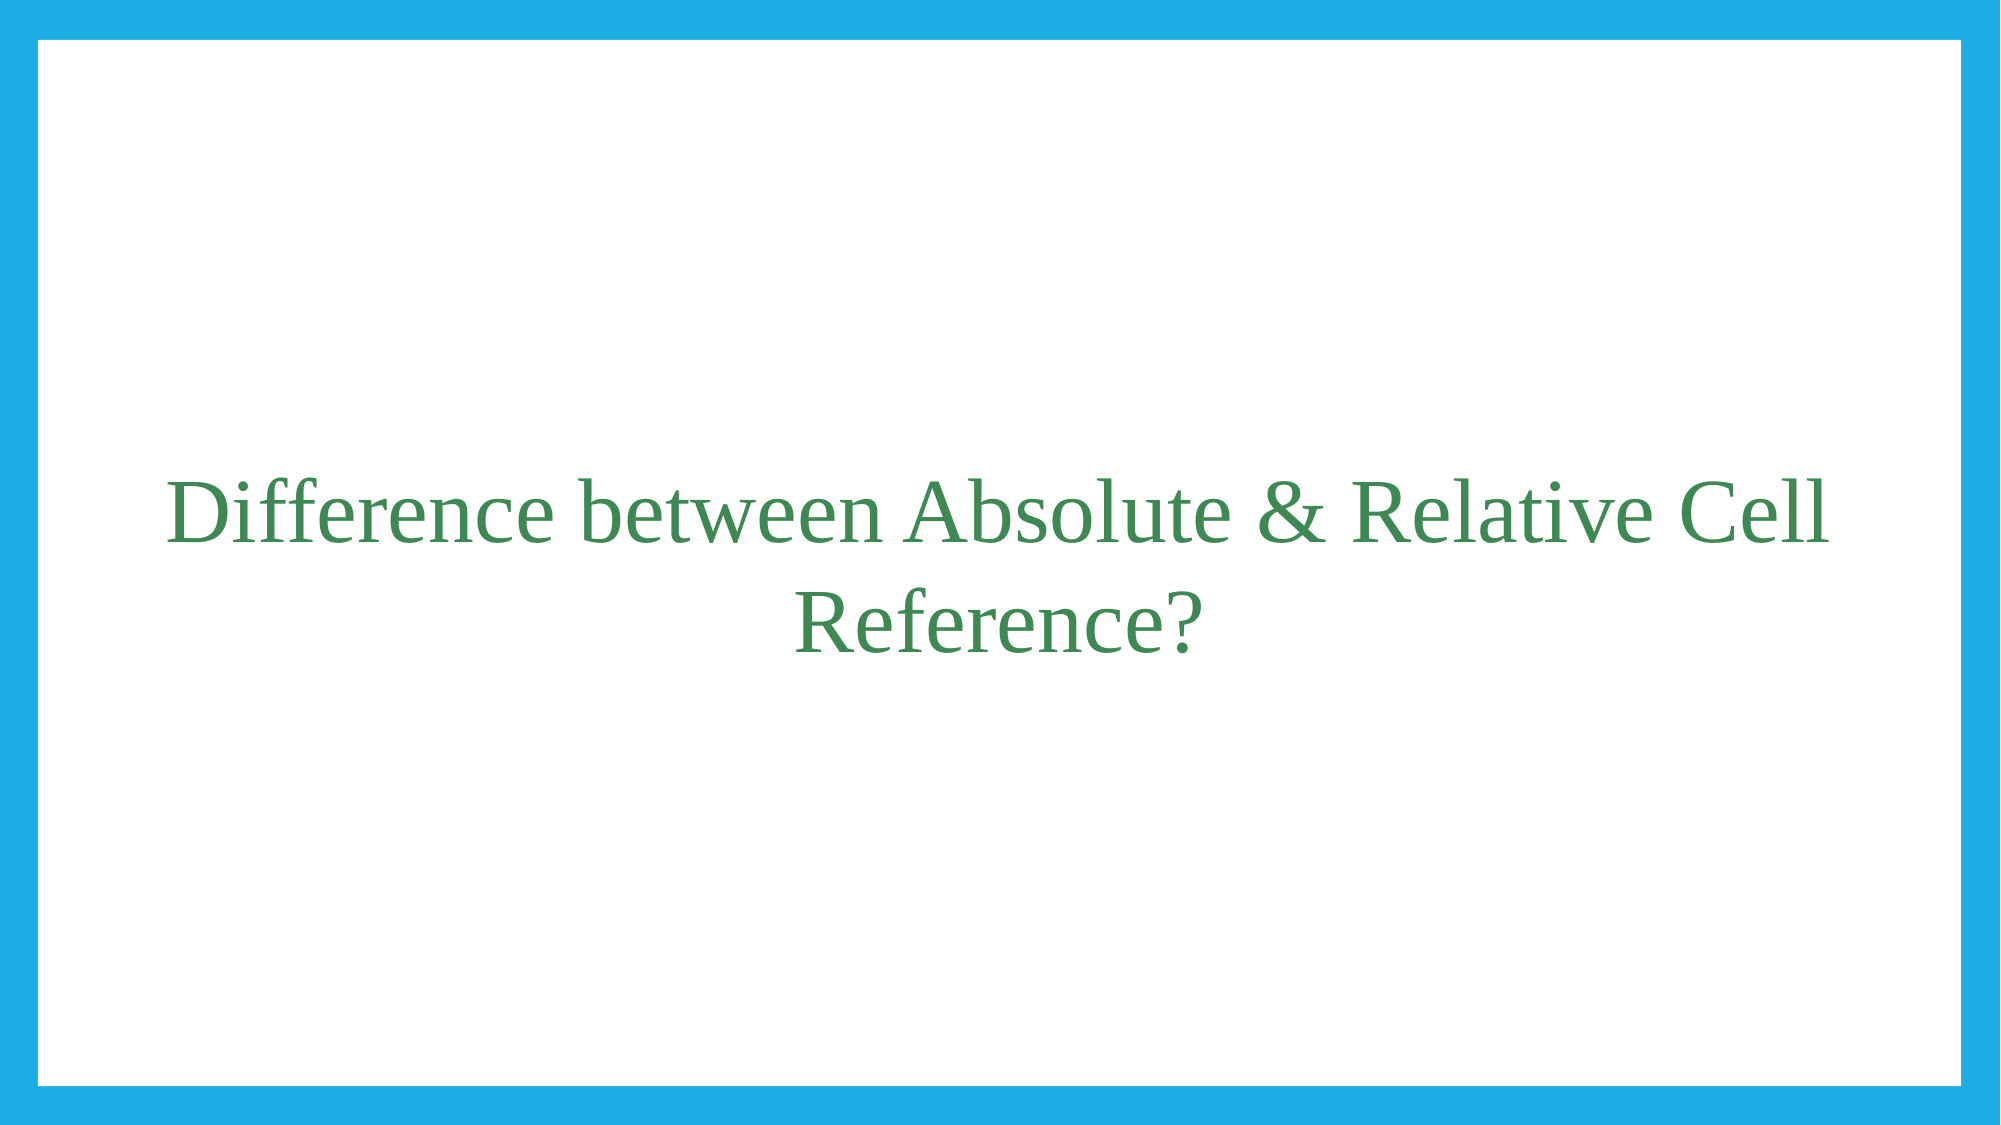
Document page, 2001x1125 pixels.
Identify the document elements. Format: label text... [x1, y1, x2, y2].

text_box Difference between Absolute & Relative Cell Reference? [131, 443, 1869, 679]
